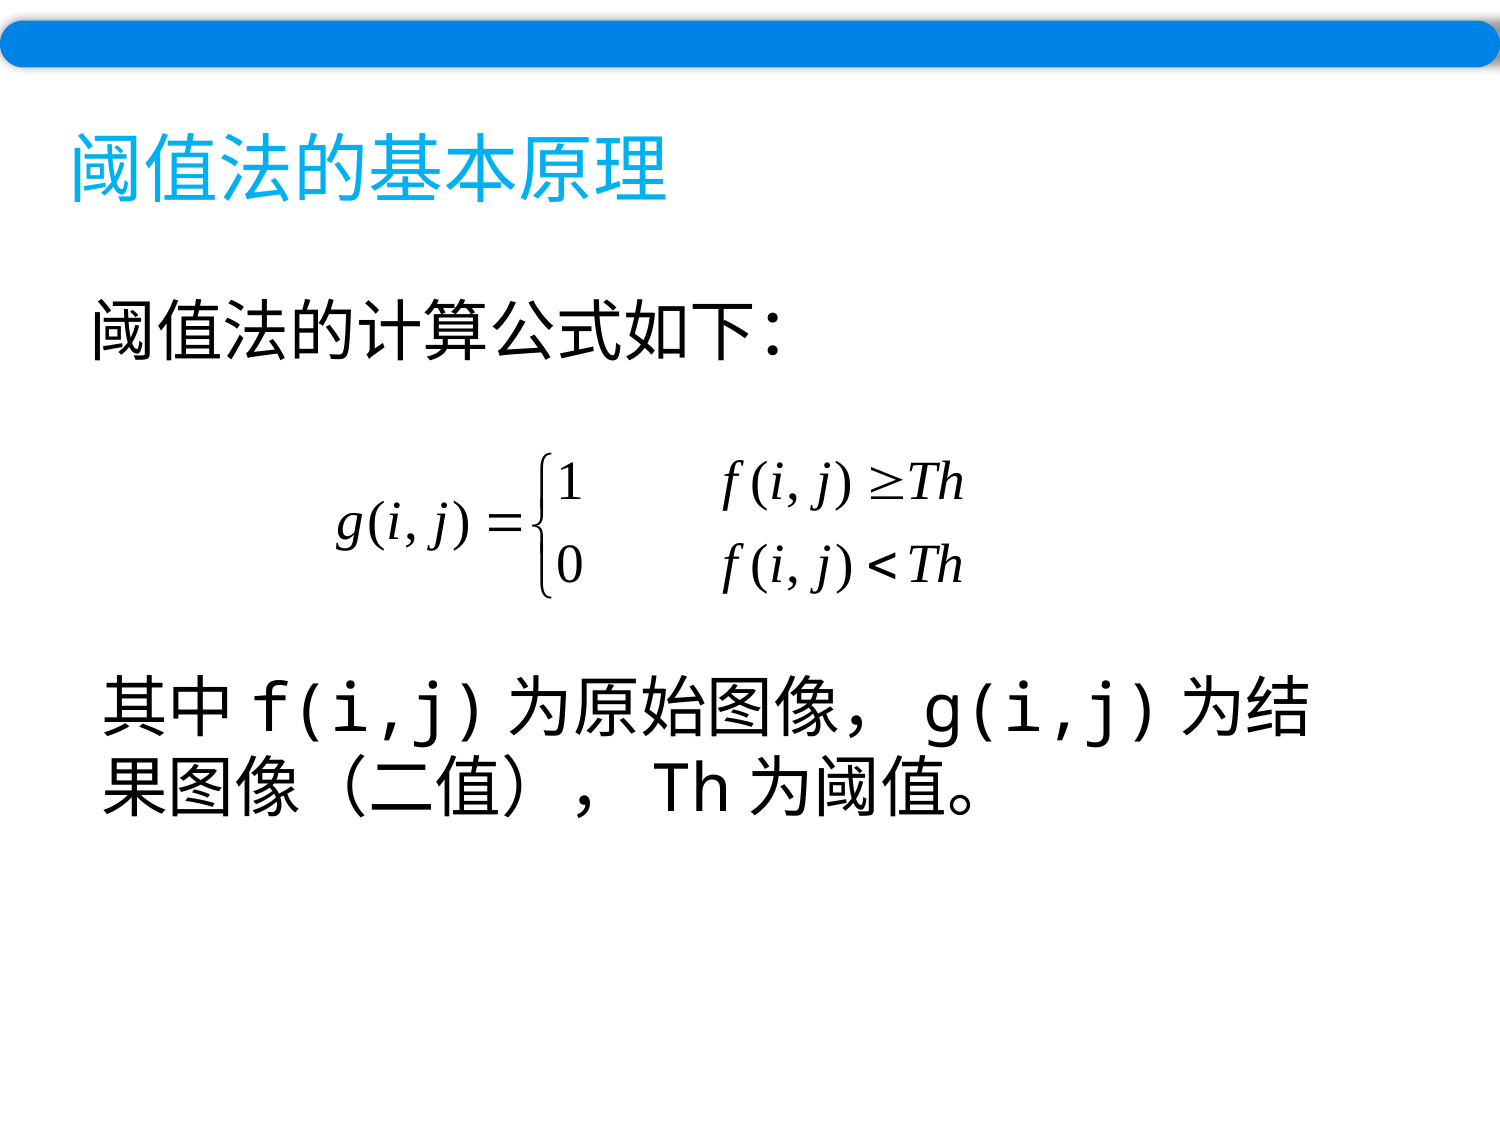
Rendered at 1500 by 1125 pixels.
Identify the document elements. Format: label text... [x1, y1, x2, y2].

list 阈值法的计算公式如下： [74, 290, 1187, 428]
title 阈值法的基本原理 [53, 78, 1217, 266]
text_box [0, 19, 1500, 69]
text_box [326, 443, 977, 610]
text_box 其中f(i,j)为原始图像，g(i,j)为结果图像（二值），Th为阈值。 [86, 657, 1387, 832]
